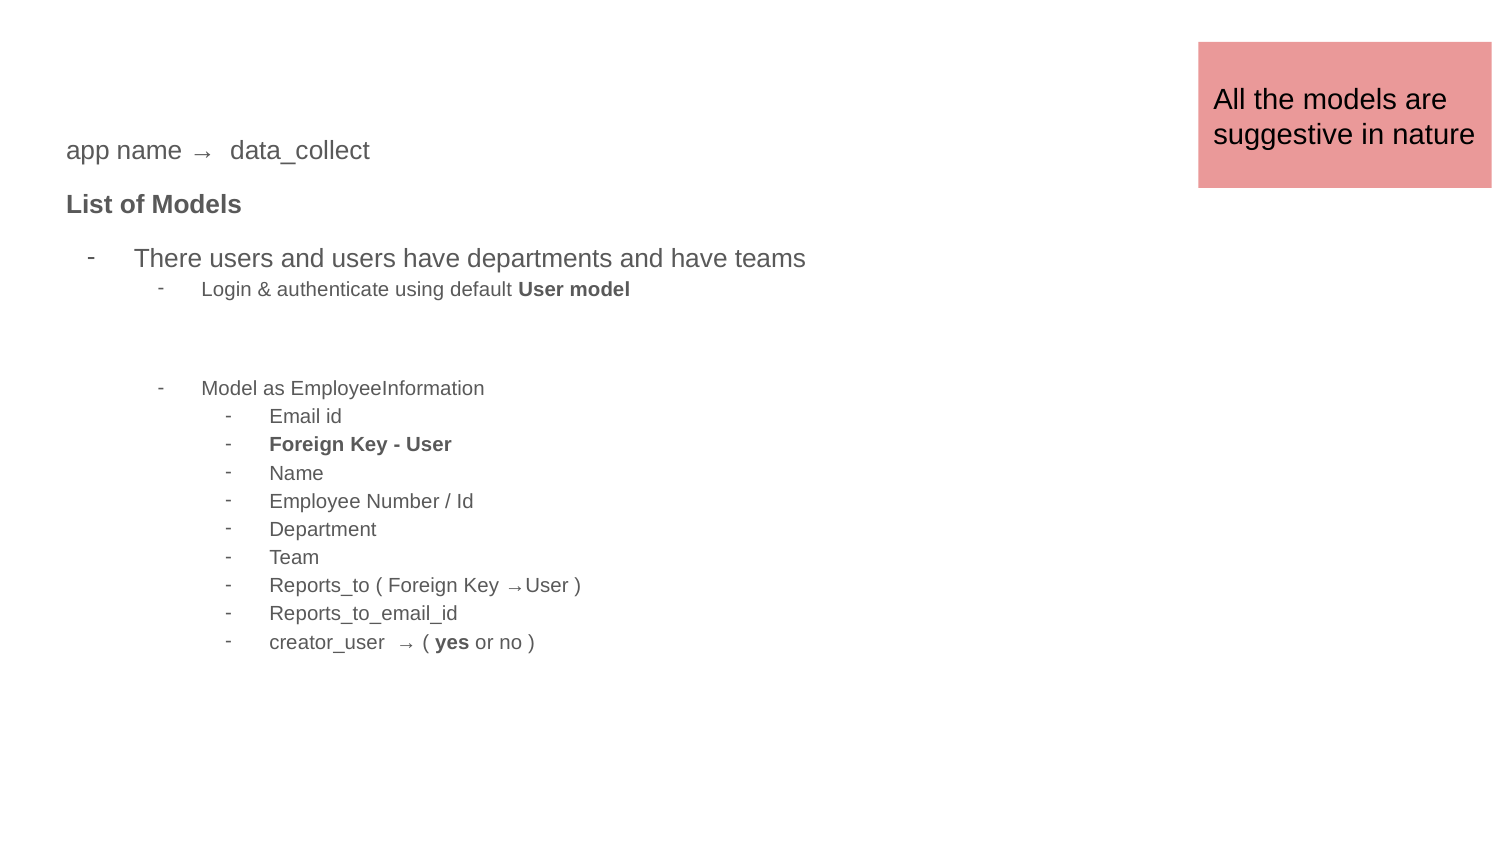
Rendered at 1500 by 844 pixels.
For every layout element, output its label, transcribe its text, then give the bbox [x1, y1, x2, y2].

list app name → data_collect List of Models There users and users have departments and have teams Login & authenticate using default User model Model as EmployeeInformation Email id Foreign Key - User Name Employee Number / Id Department Team Reports_to ( Foreign Key →User ) Reports_to_email_id creator_user → ( yes or no ) [51, 114, 1449, 675]
text_box All the models are suggestive in nature [1198, 41, 1492, 188]
